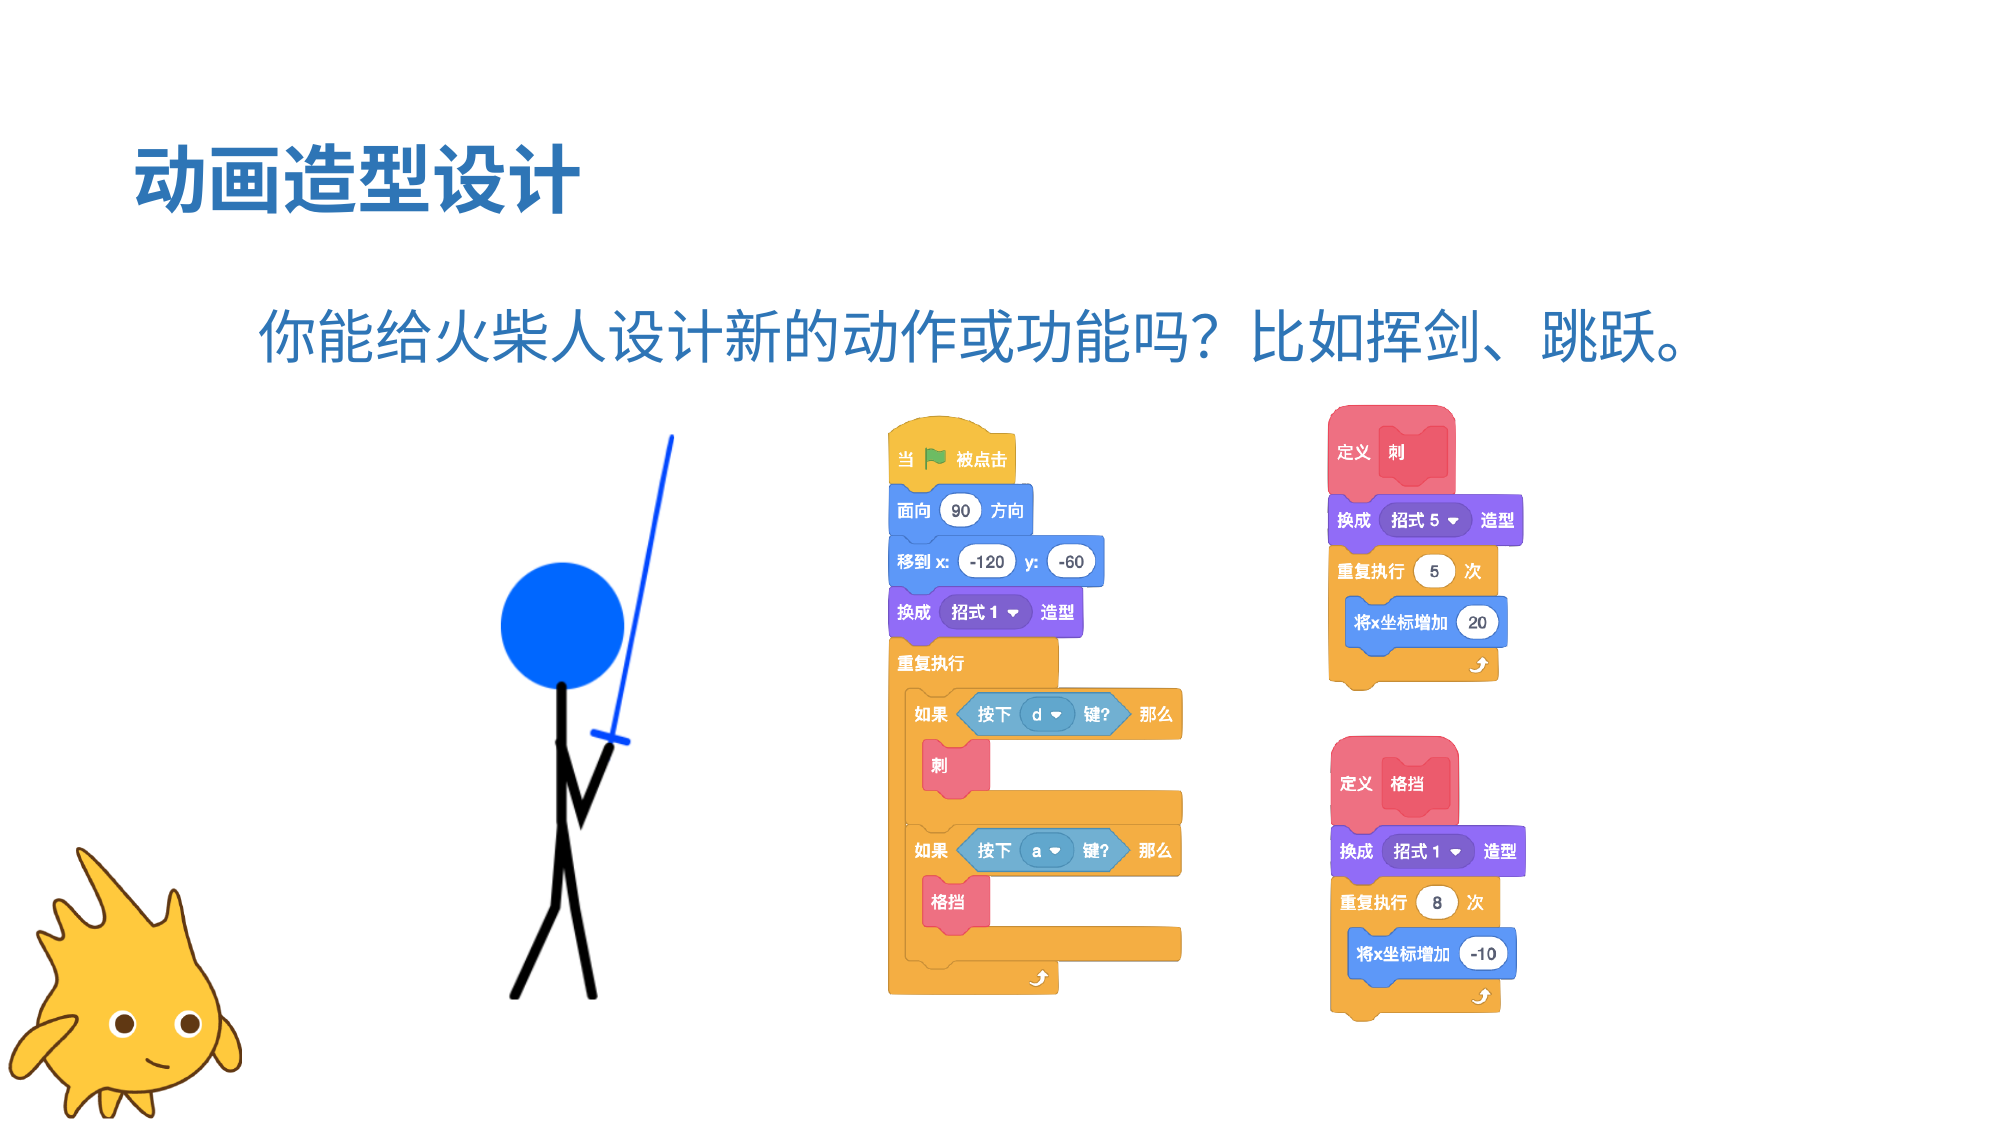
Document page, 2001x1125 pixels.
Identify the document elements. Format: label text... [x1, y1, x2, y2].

subtitle 你能给火柴人设计新的动作或功能吗？比如挥剑、跳跃。 [243, 300, 1721, 443]
picture [3, 840, 245, 1122]
text_box 动画造型设计 [117, 125, 1515, 230]
picture [479, 423, 696, 1011]
picture [835, 384, 1588, 1050]
